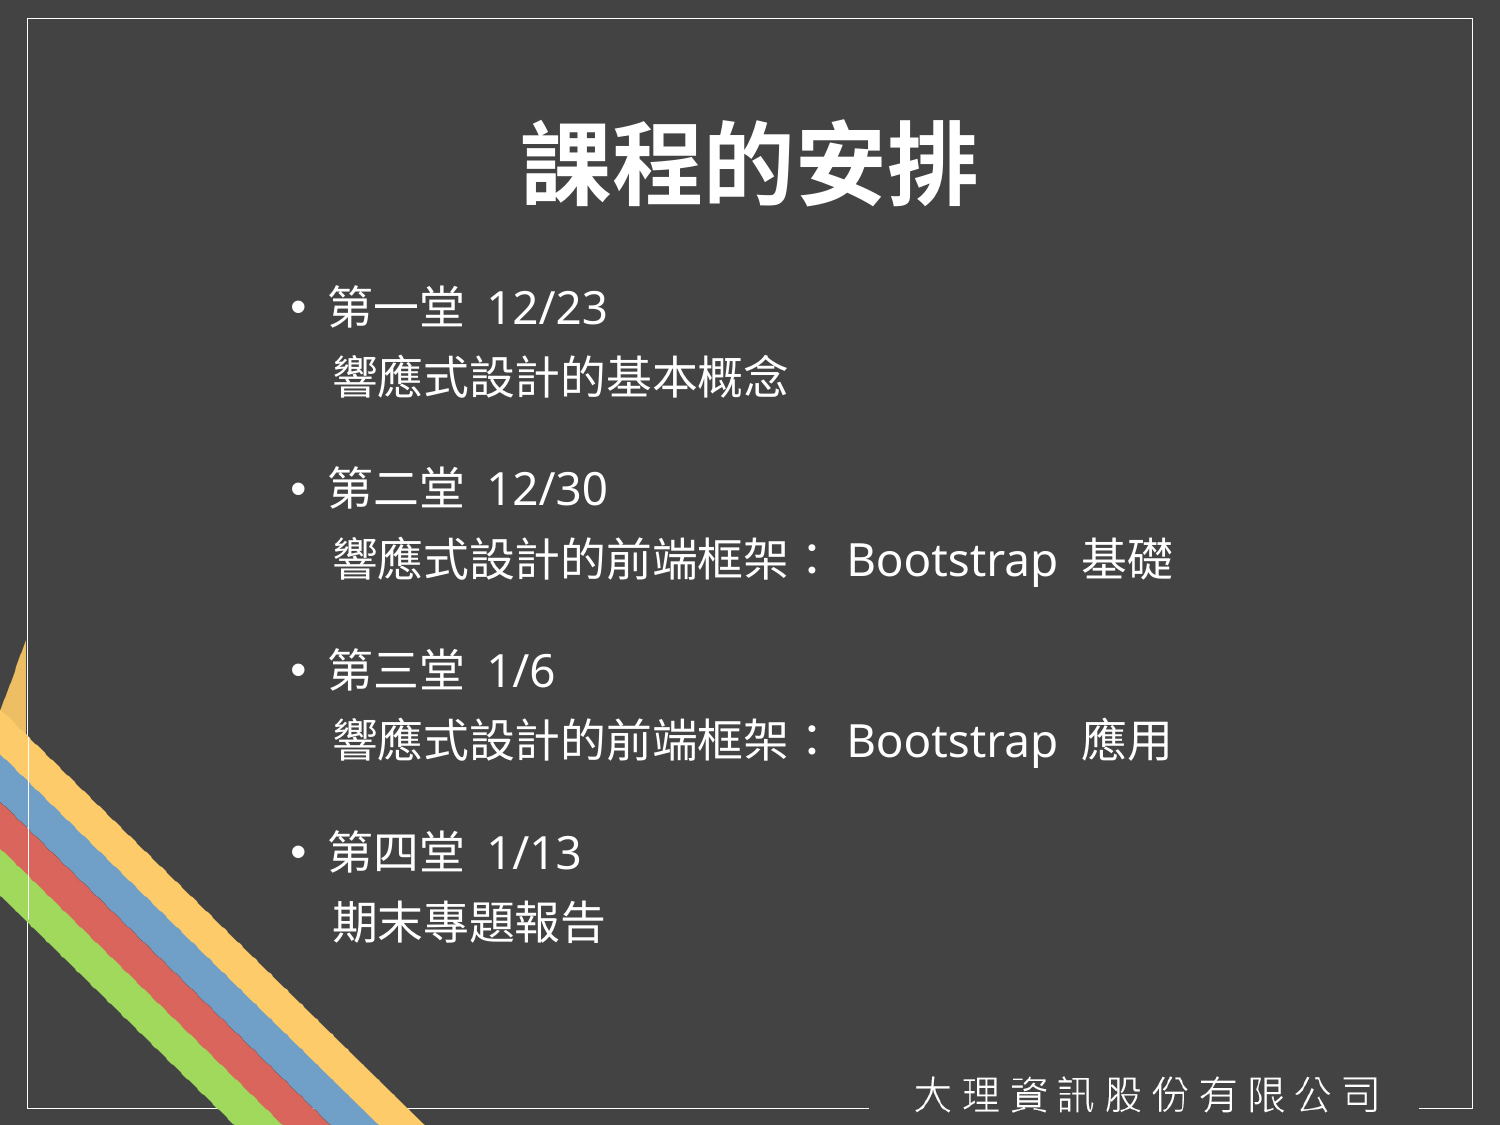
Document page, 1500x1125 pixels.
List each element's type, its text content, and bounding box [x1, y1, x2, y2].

title 課程的安排 [103, 59, 1397, 278]
picture [0, 0, 1500, 1125]
list 第一堂 12/23 響應式設計的基本概念 第二堂 12/30 響應式設計的前端框架：Bootstrap 基礎 第三堂 1/6 響應式設計的前端框架：Bootstrap 應用 第四堂 1/13 期末專題報告 [275, 277, 1397, 1014]
